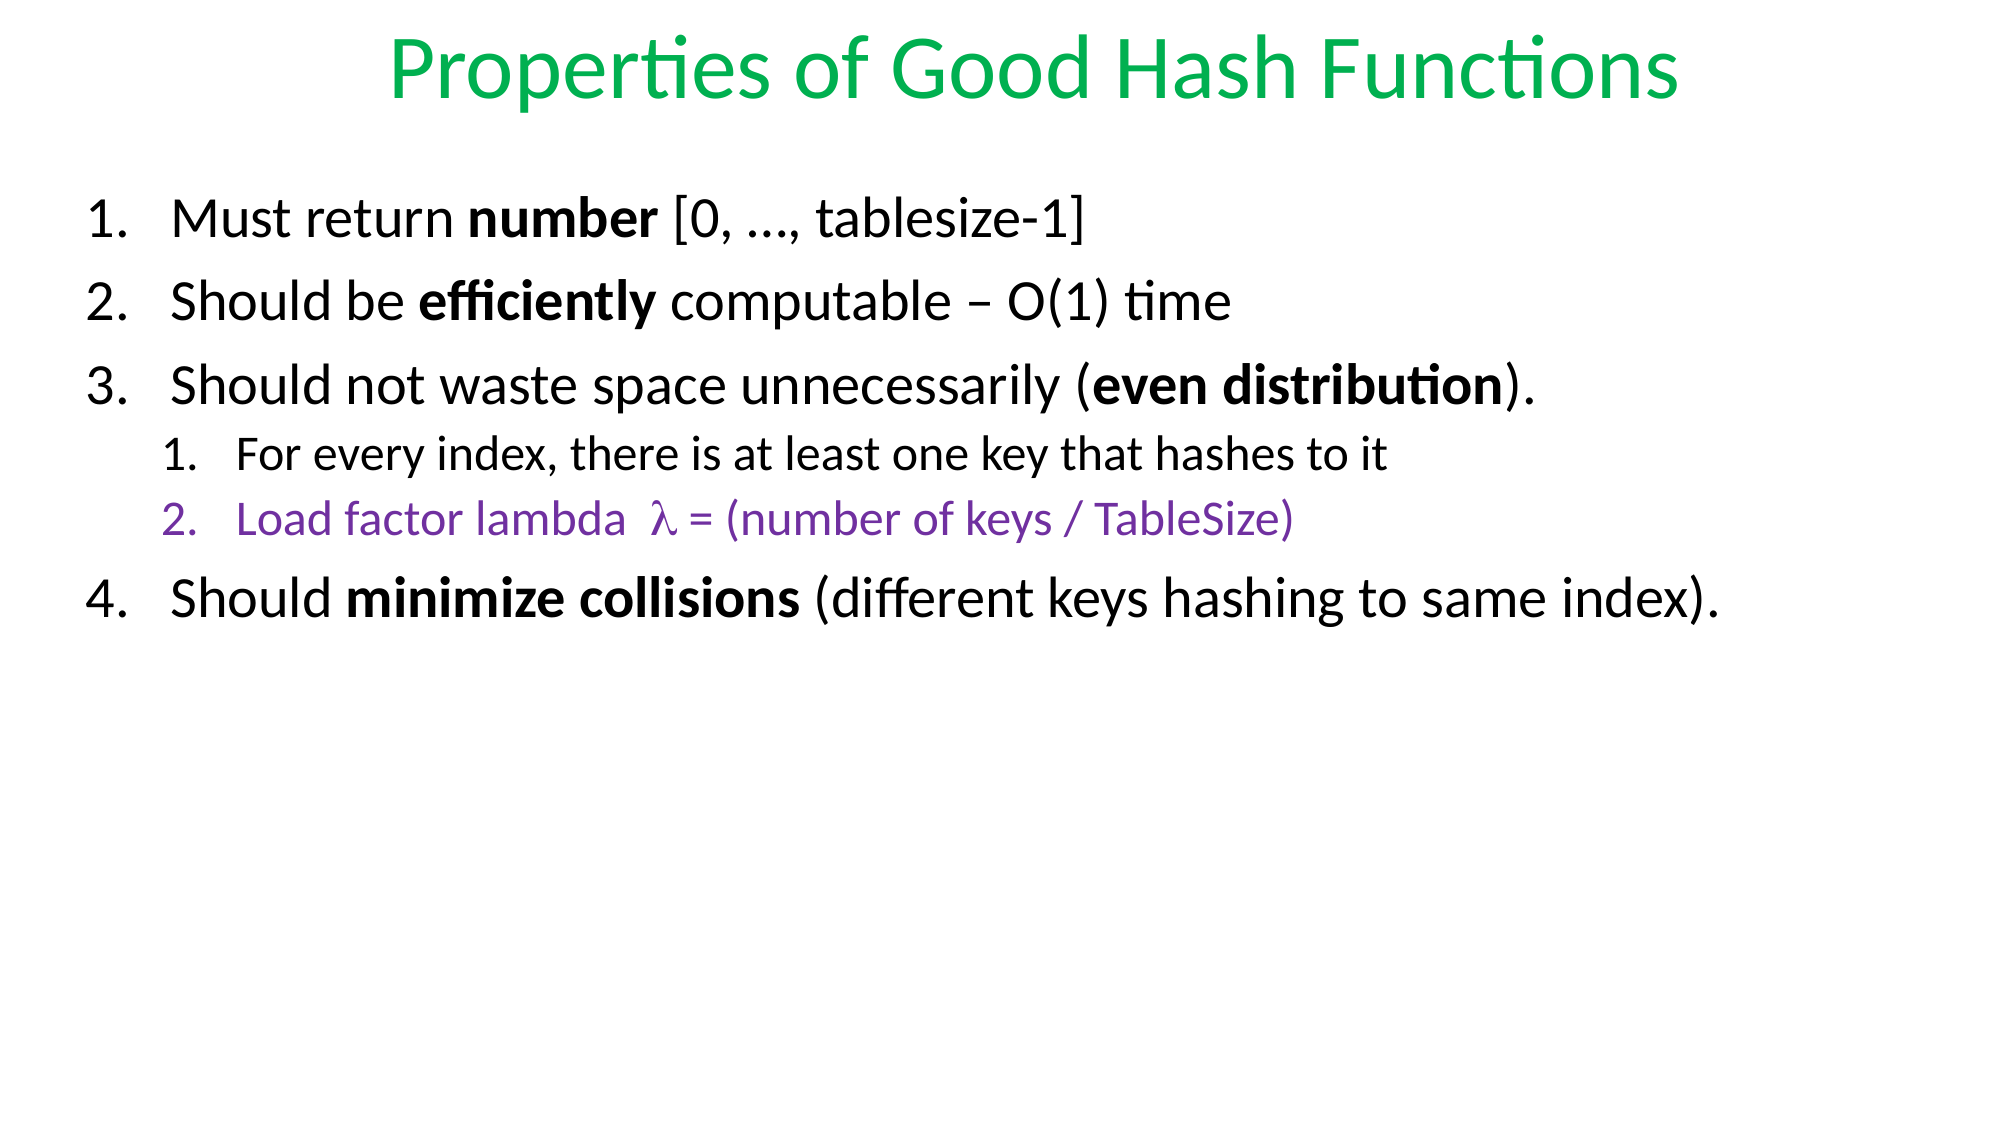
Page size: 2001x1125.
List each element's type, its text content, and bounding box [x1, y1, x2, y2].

list Must return number [0, …, tablesize-1] Should be efficiently computable – O(1) time Should not waste space unnecessarily (even distribution). For every index, there is at least one key that hashes to it Load factor lambda  = (number of keys / TableSize) Should minimize collisions (different keys hashing to same index). [70, 179, 1973, 855]
title Properties of Good Hash Functions [360, 0, 1711, 138]
